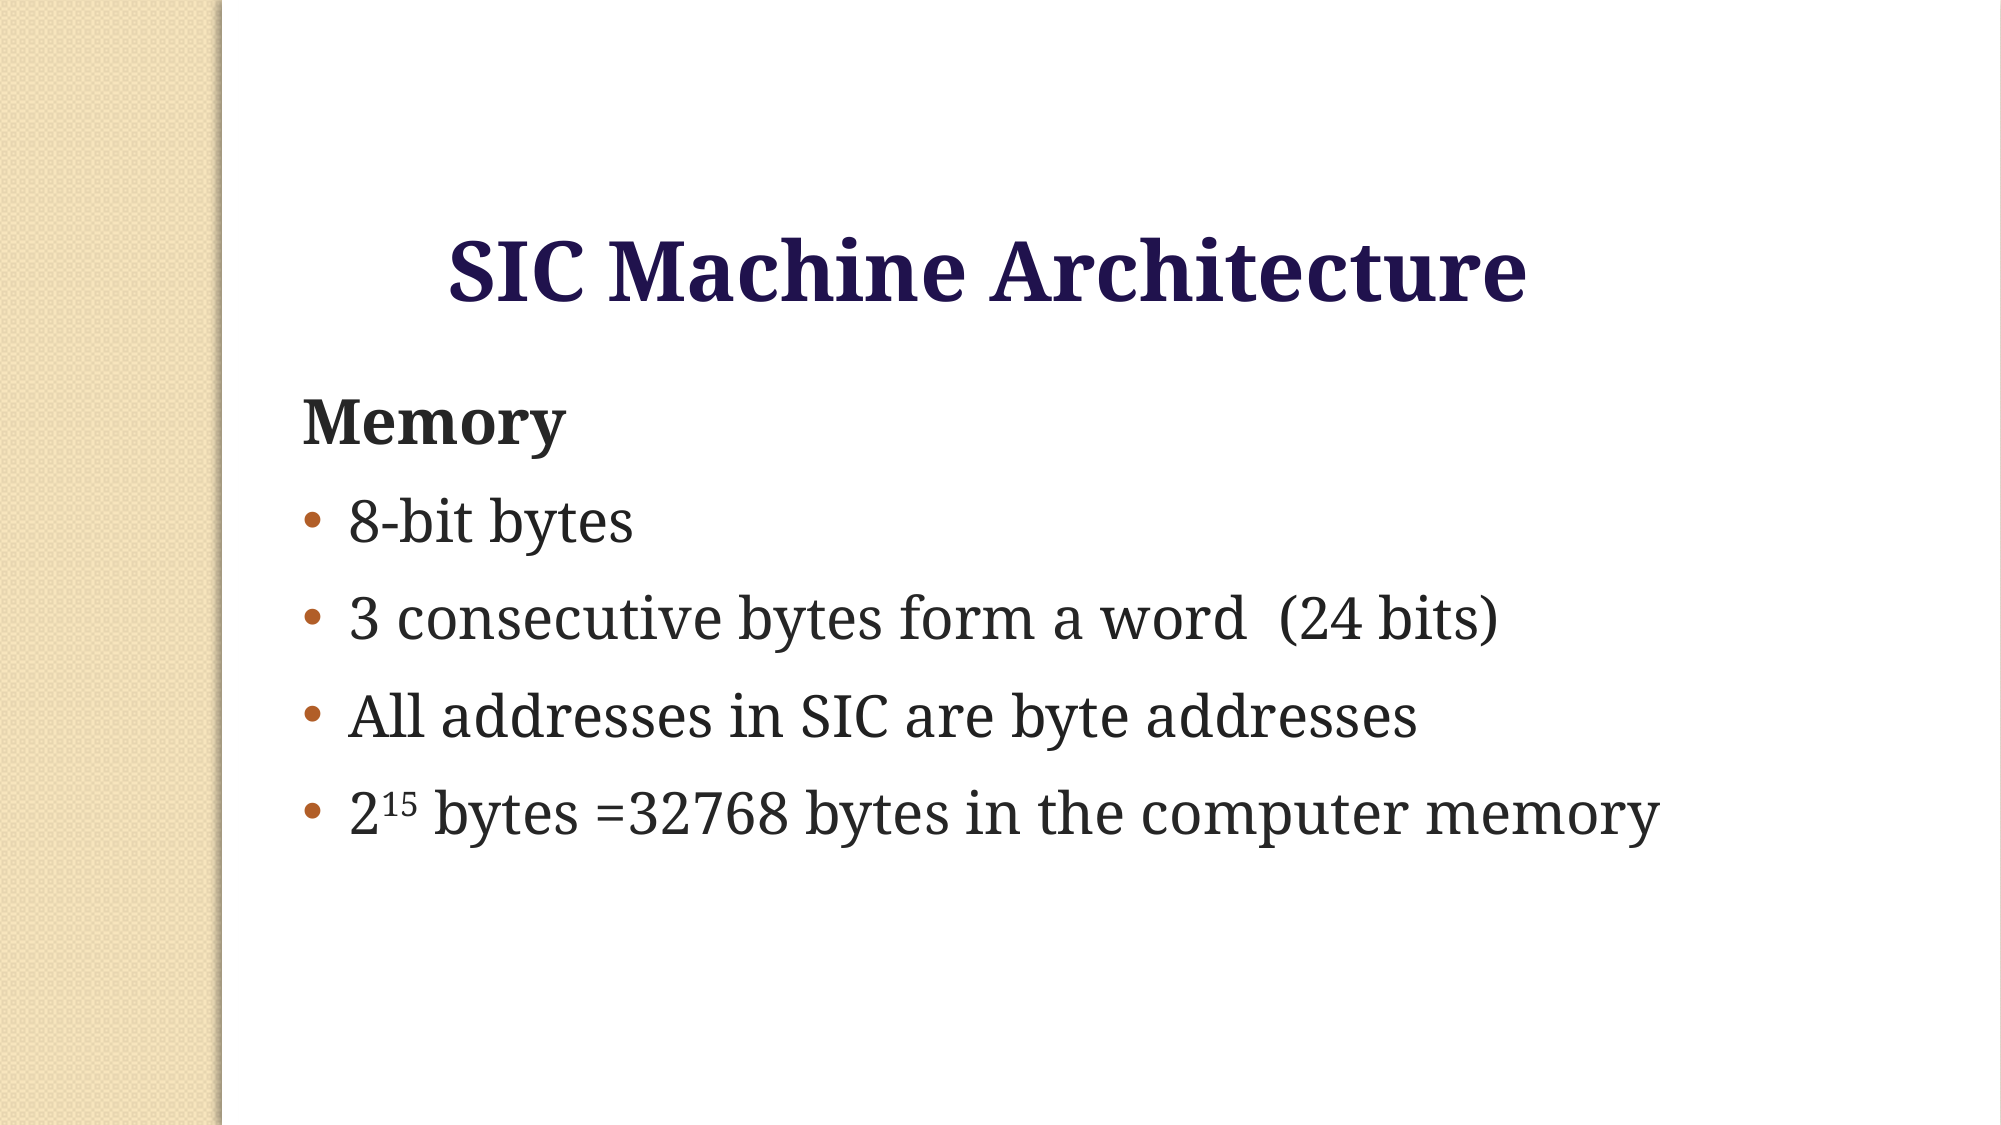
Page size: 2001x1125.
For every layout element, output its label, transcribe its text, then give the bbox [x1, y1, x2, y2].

text_box SIC Machine Architecture [212, 161, 1788, 374]
text_box Memory 8-bit bytes 3 consecutive bytes form a word (24 bits) All addresses in SIC are byte addresses 215 bytes =32768 bytes in the computer memory [212, 374, 1788, 964]
